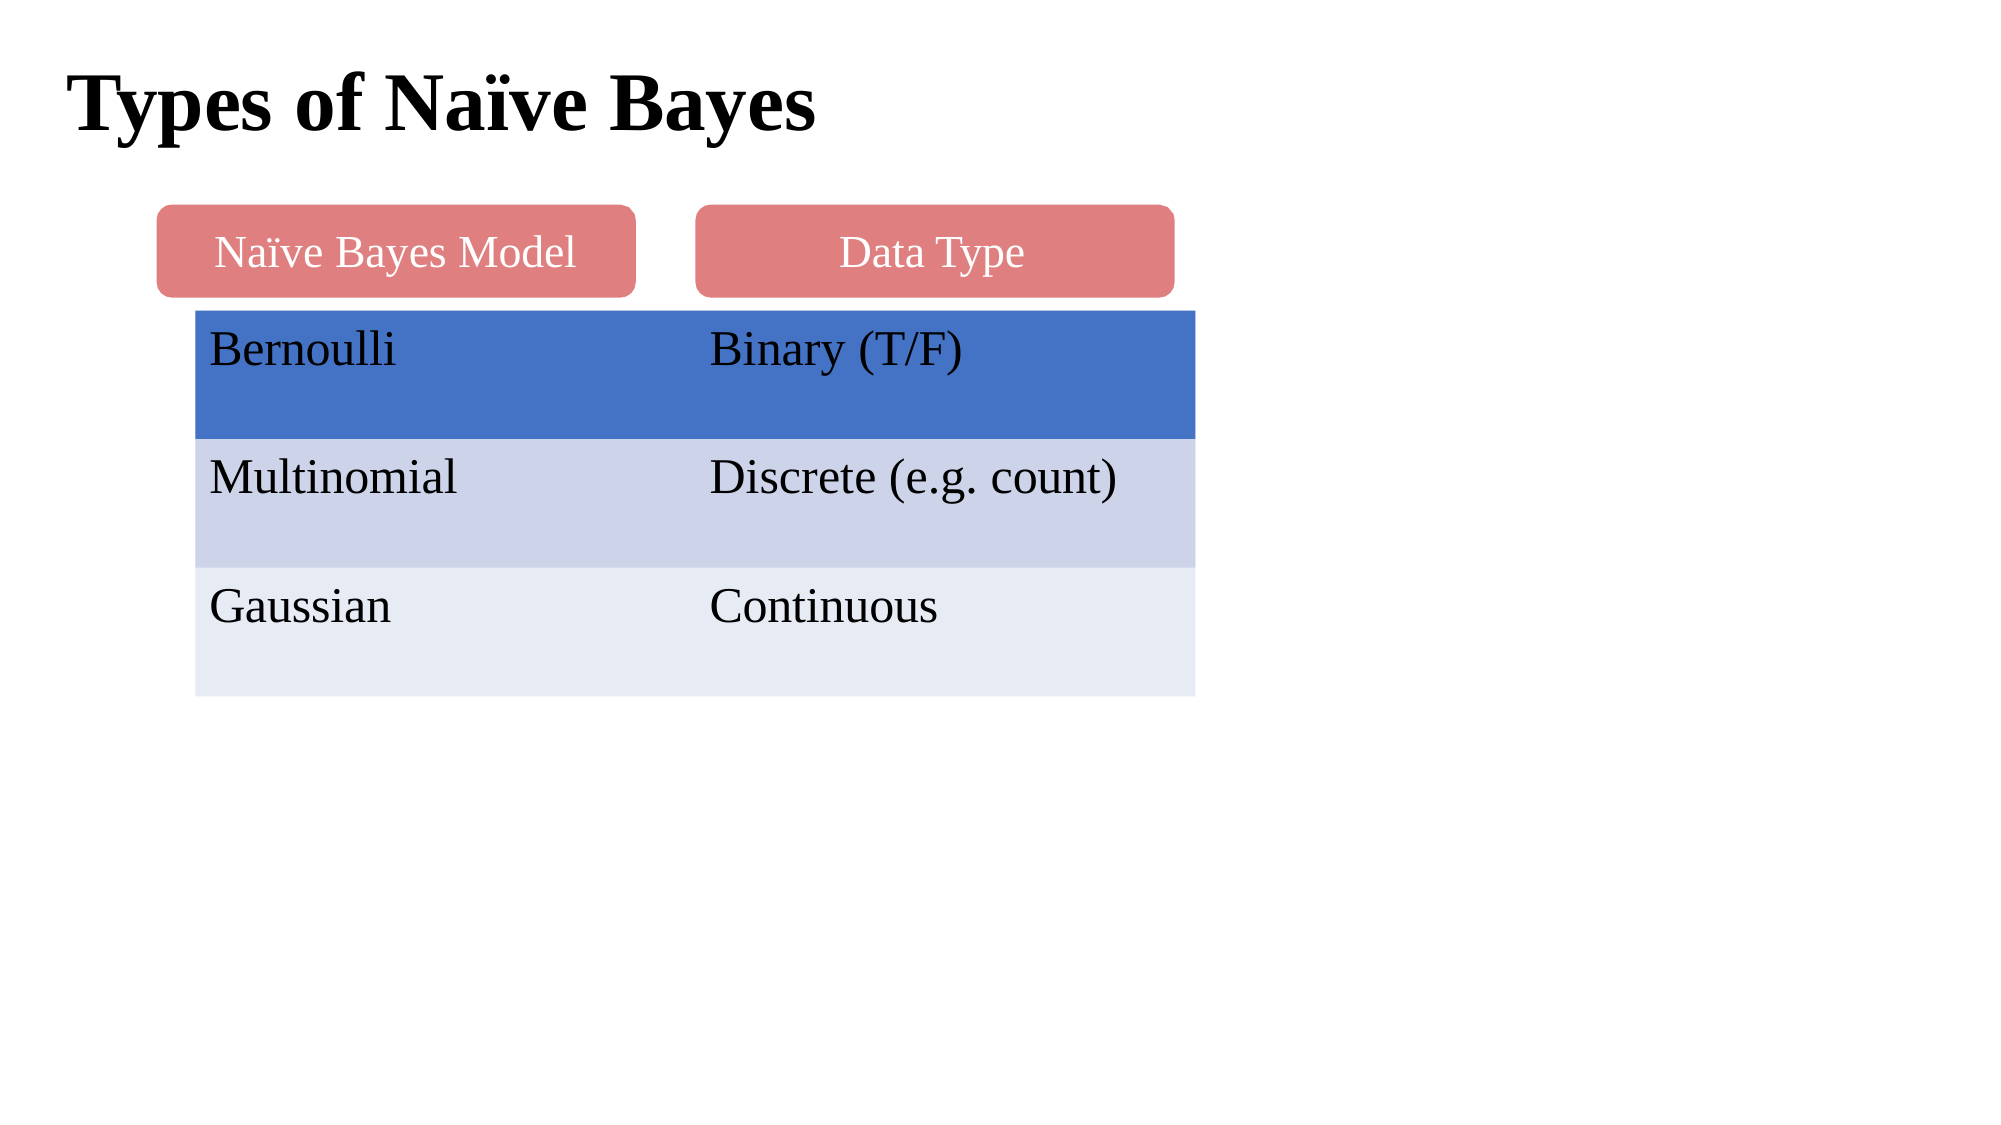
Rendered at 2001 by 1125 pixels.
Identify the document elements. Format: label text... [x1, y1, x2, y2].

title Types of Naïve Bayes [64, 44, 826, 235]
text_box Data Type [836, 219, 1033, 277]
text_box [156, 235, 636, 298]
text_box [695, 204, 1175, 298]
text_box Naïve Bayes Model [212, 235, 580, 277]
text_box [195, 310, 1196, 697]
